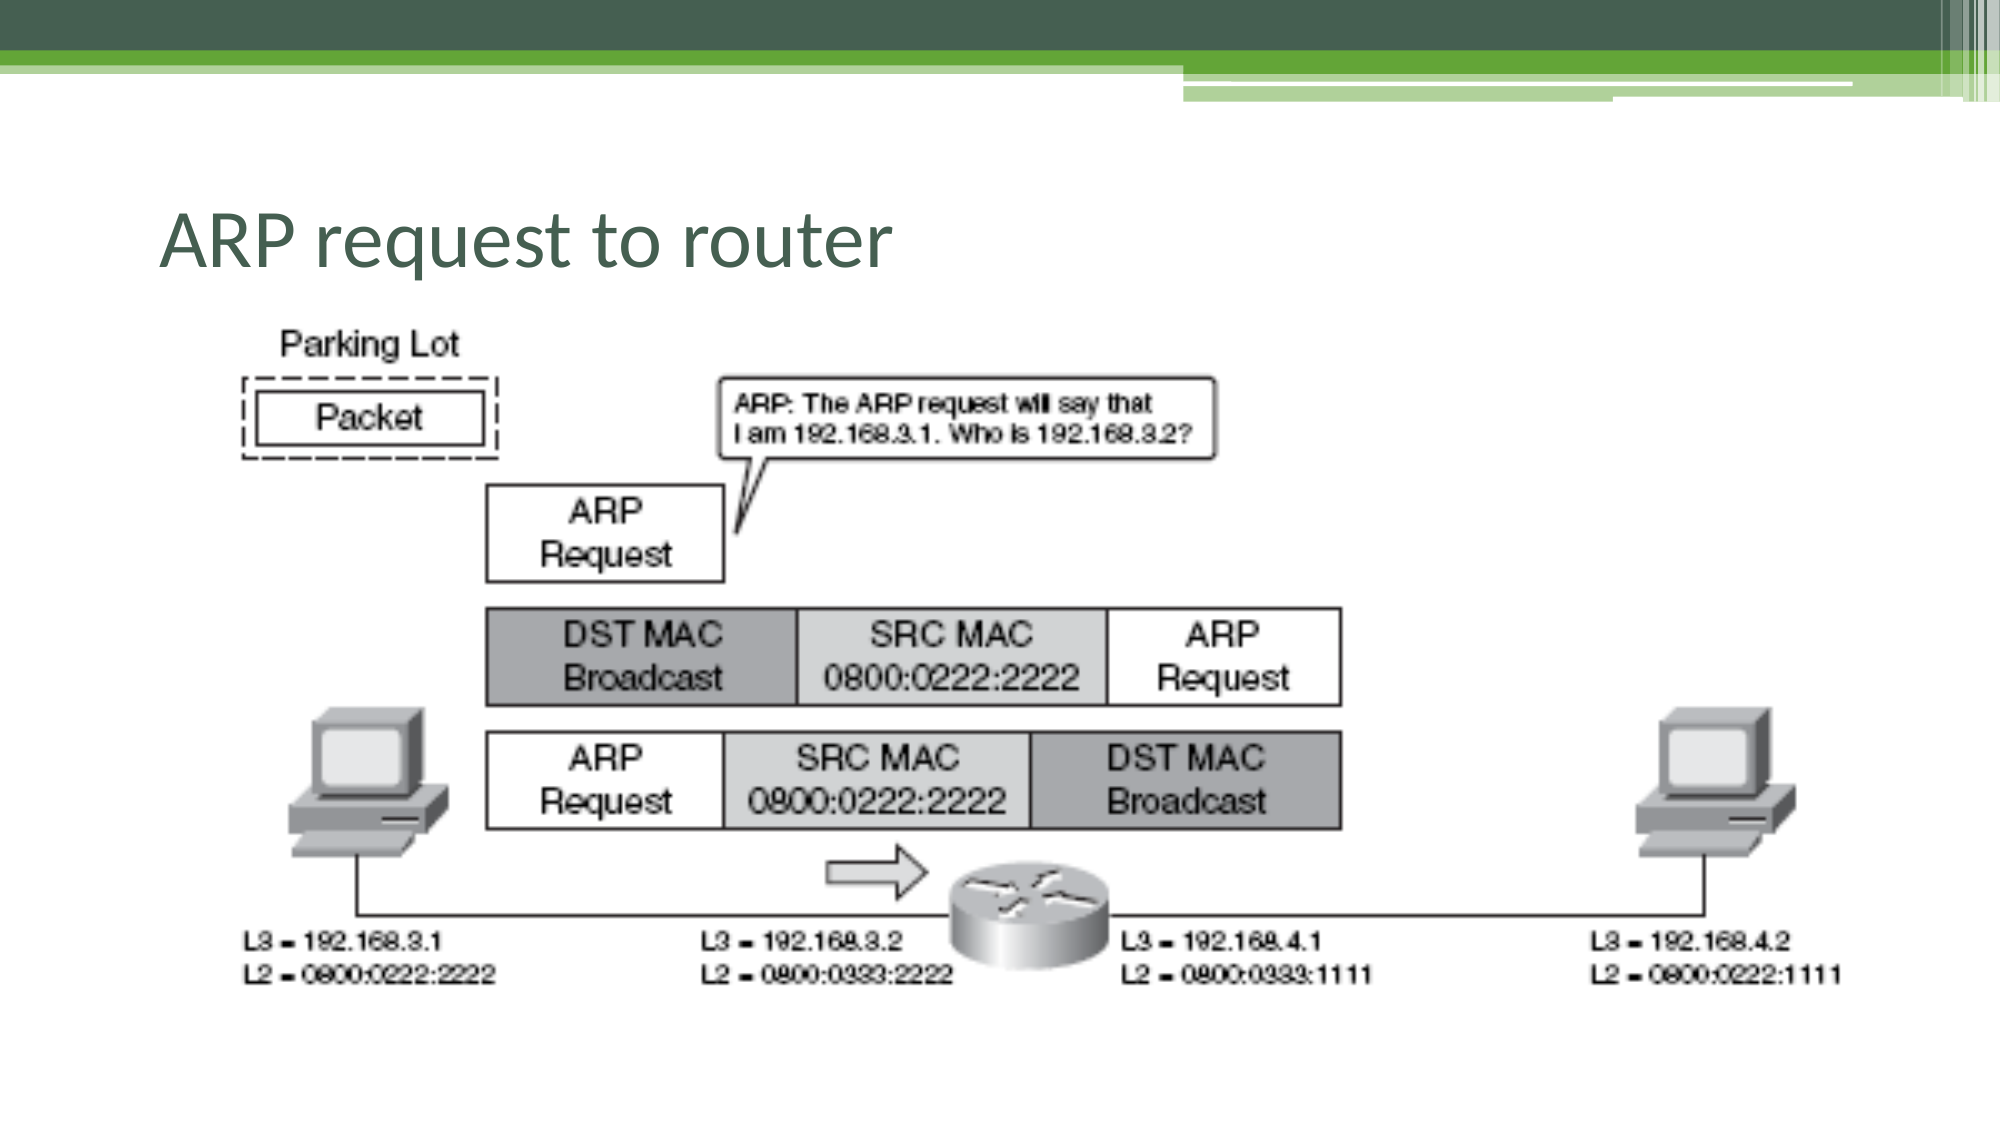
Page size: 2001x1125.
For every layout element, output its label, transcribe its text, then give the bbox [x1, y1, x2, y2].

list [193, 321, 1897, 1022]
title ARP request to router [144, 146, 1945, 322]
